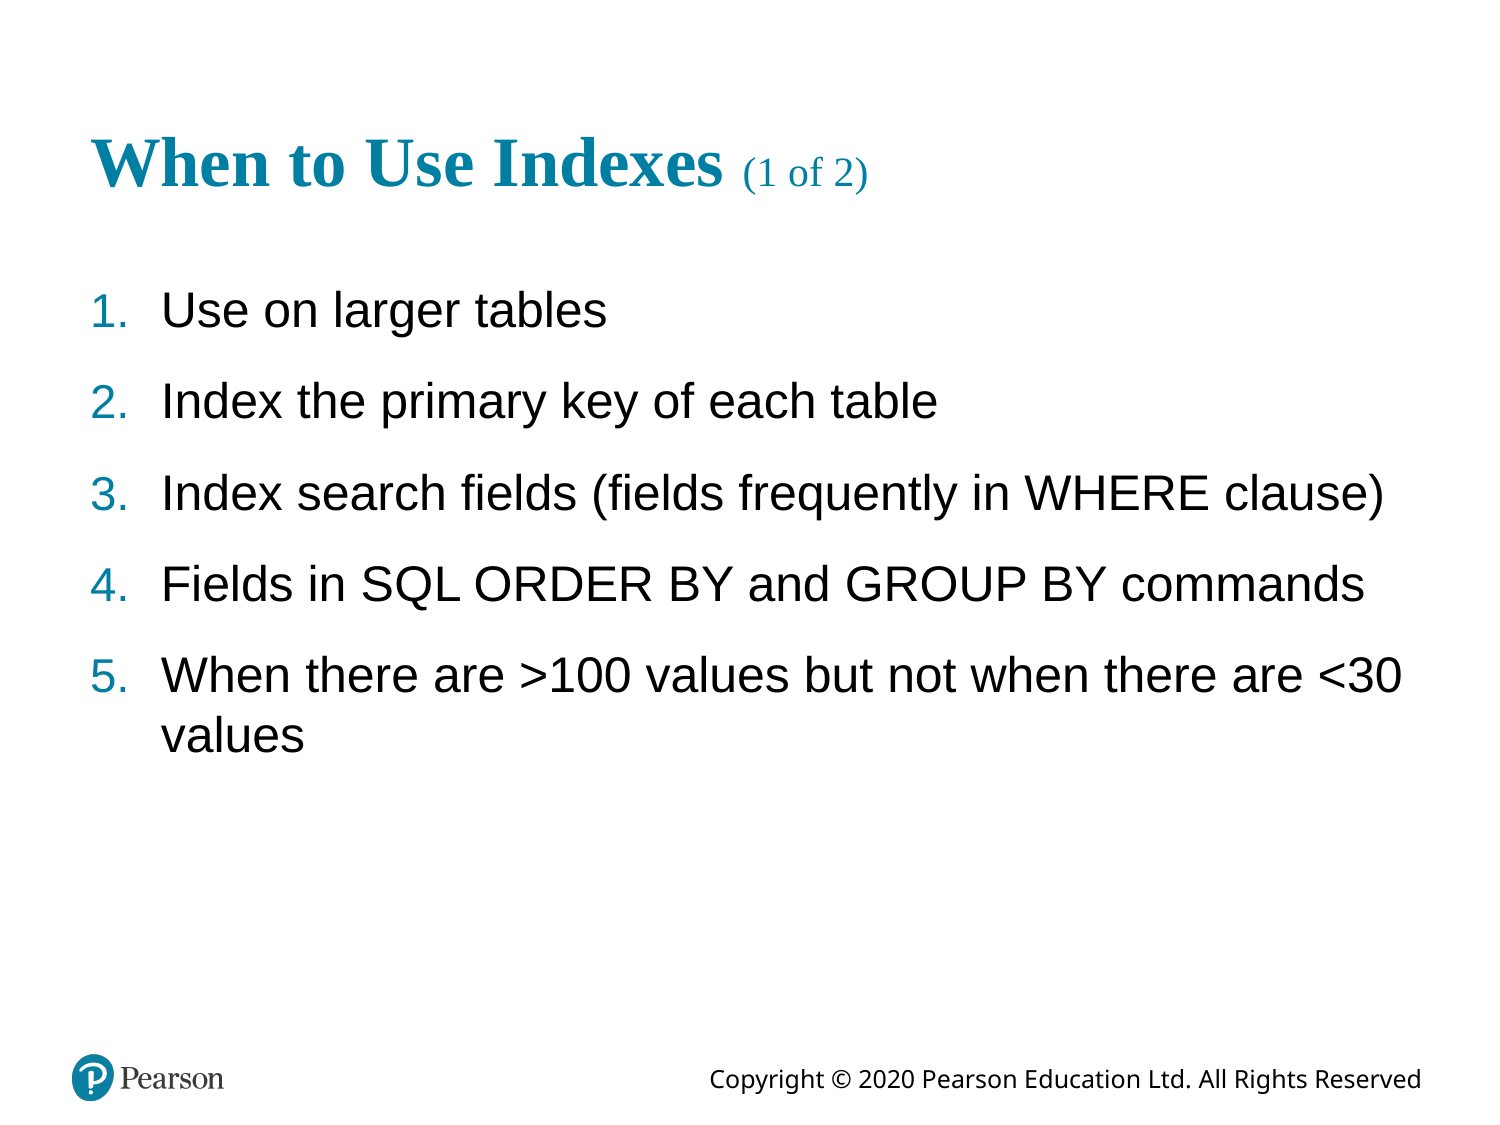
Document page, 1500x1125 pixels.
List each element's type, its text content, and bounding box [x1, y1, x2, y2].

picture [80, 1063, 106, 1088]
picture [72, 1087, 83, 1101]
list Use on larger tables Index the primary key of each table Index search fields (fields frequently in WHERE clause) Fields in S Q L ORDER BY and GROUP BY commands When there are >100 values but not when there are <30 values [75, 262, 1425, 806]
picture [98, 1054, 224, 1101]
title When to Use Indexes (1 of 2) [75, 35, 1425, 216]
picture [72, 1054, 88, 1070]
